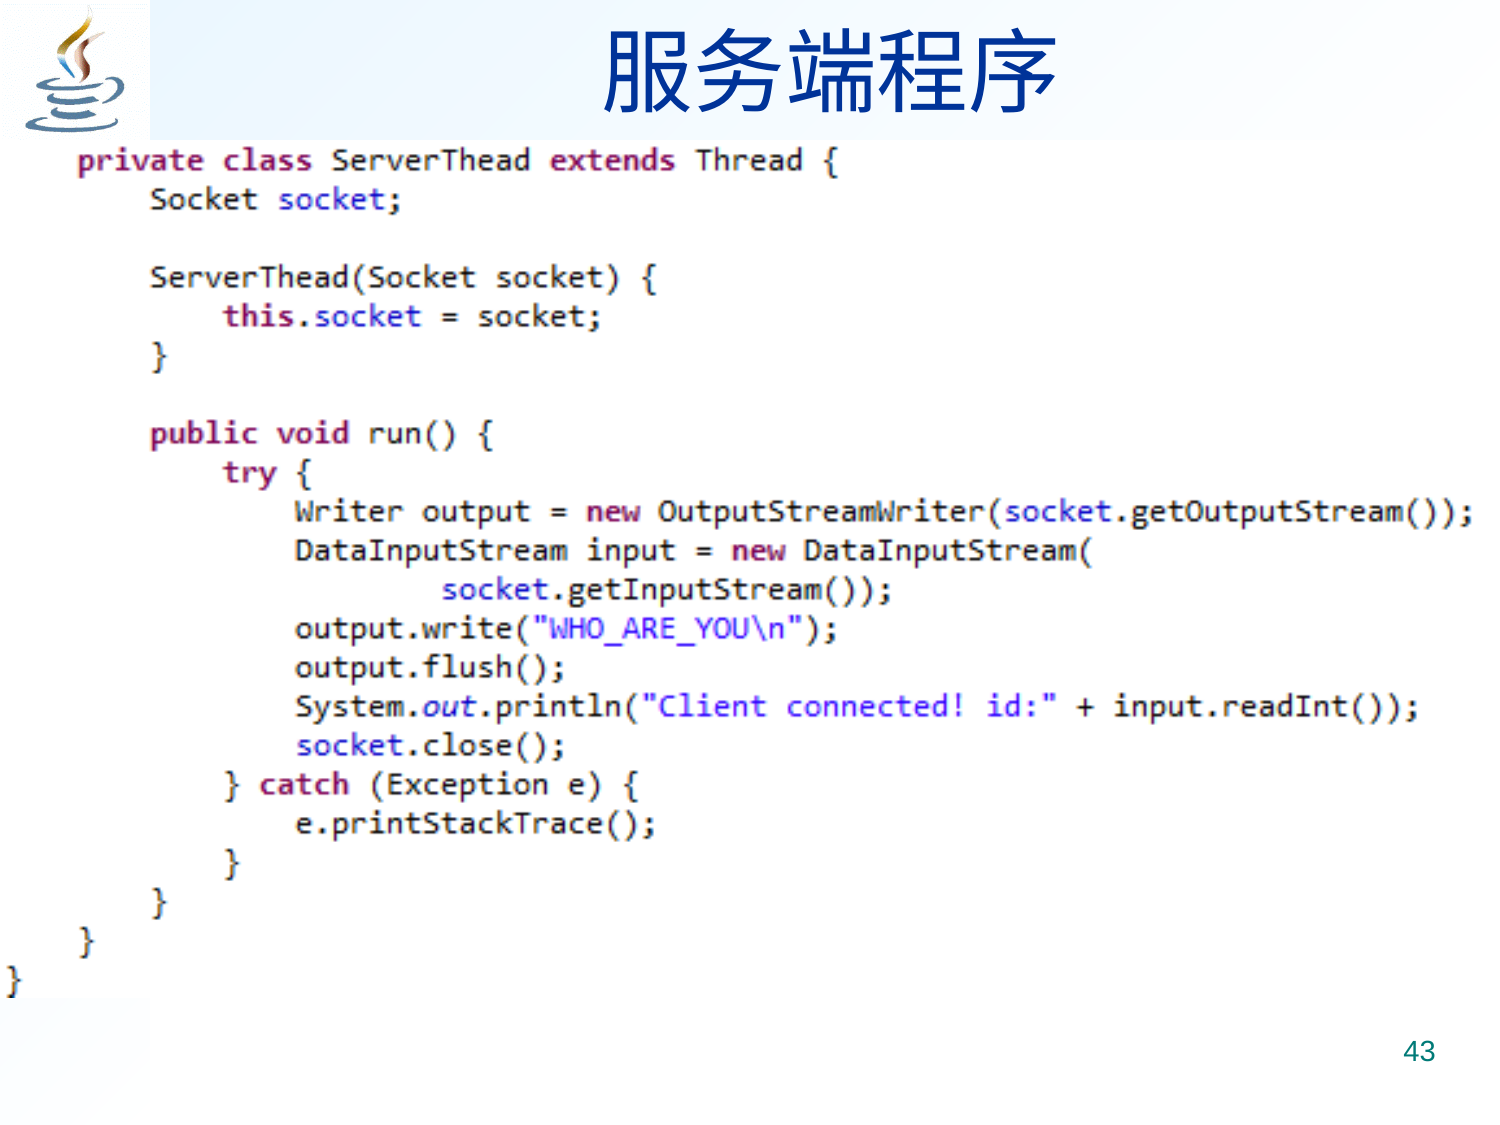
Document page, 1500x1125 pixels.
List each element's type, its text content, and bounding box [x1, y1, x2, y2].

title 服务端程序 [249, 0, 1413, 138]
picture [0, 0, 1500, 998]
